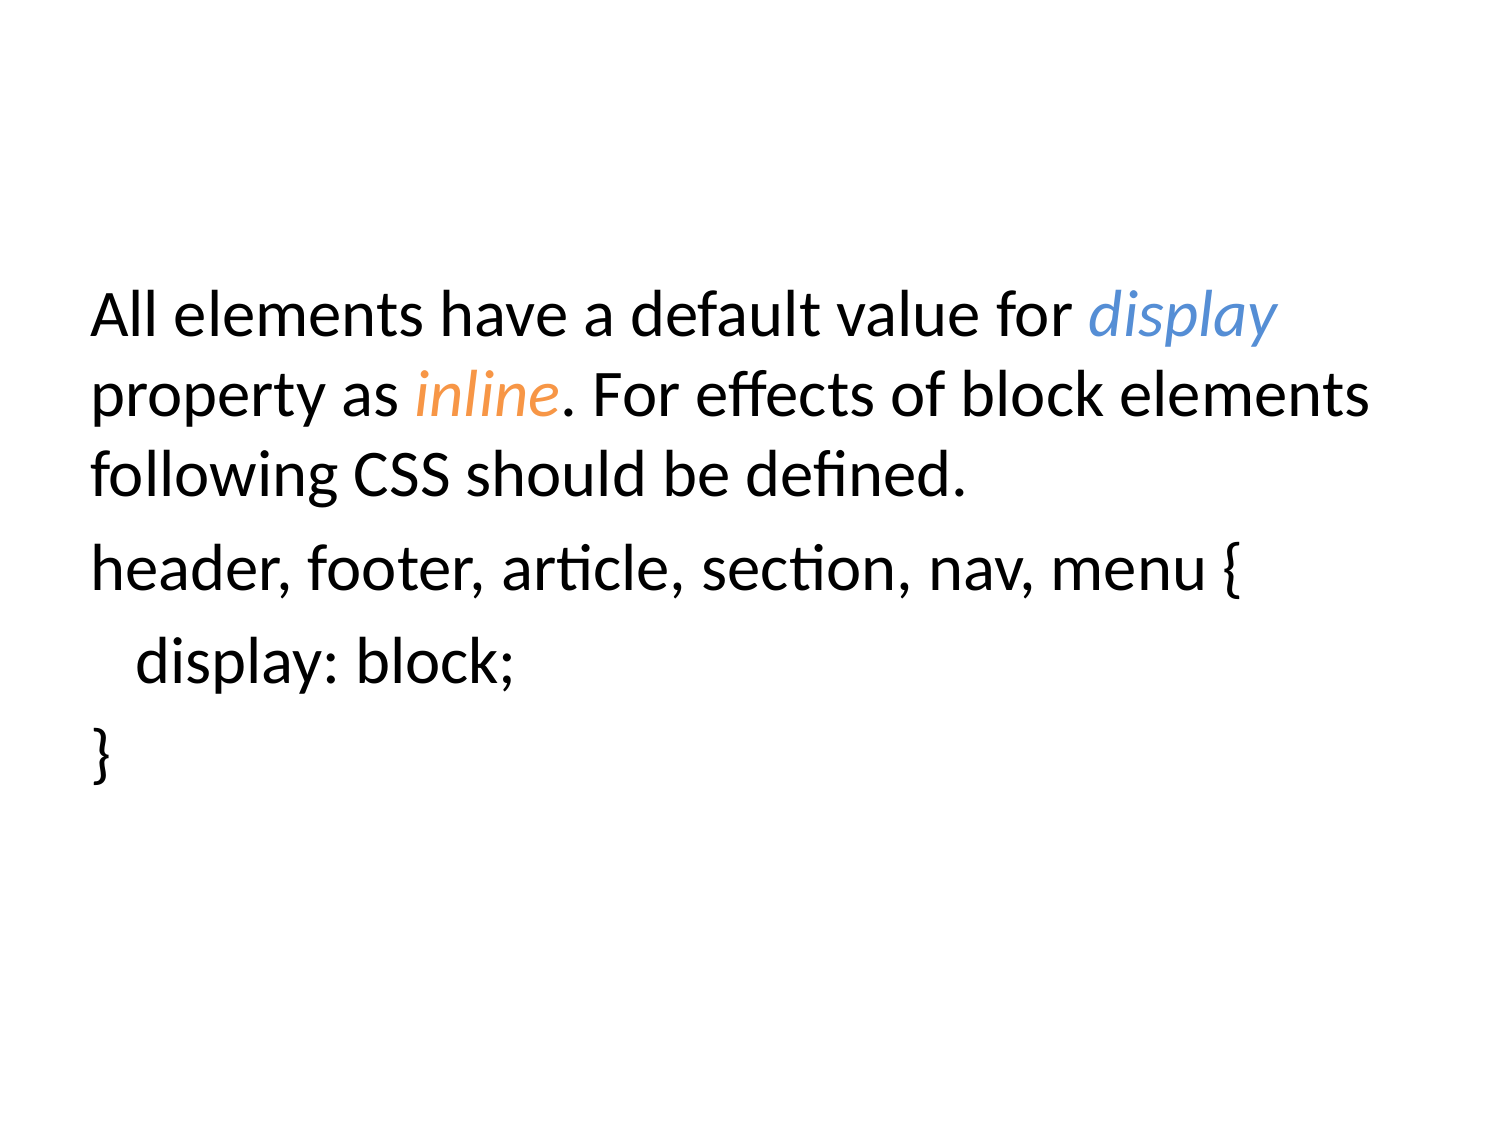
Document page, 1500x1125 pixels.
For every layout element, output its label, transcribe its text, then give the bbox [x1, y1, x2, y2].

list All elements have a default value for display property as inline. For effects of block elements following CSS should be defined. header, footer, article, section, nav, menu { display: block; } [75, 262, 1425, 1005]
